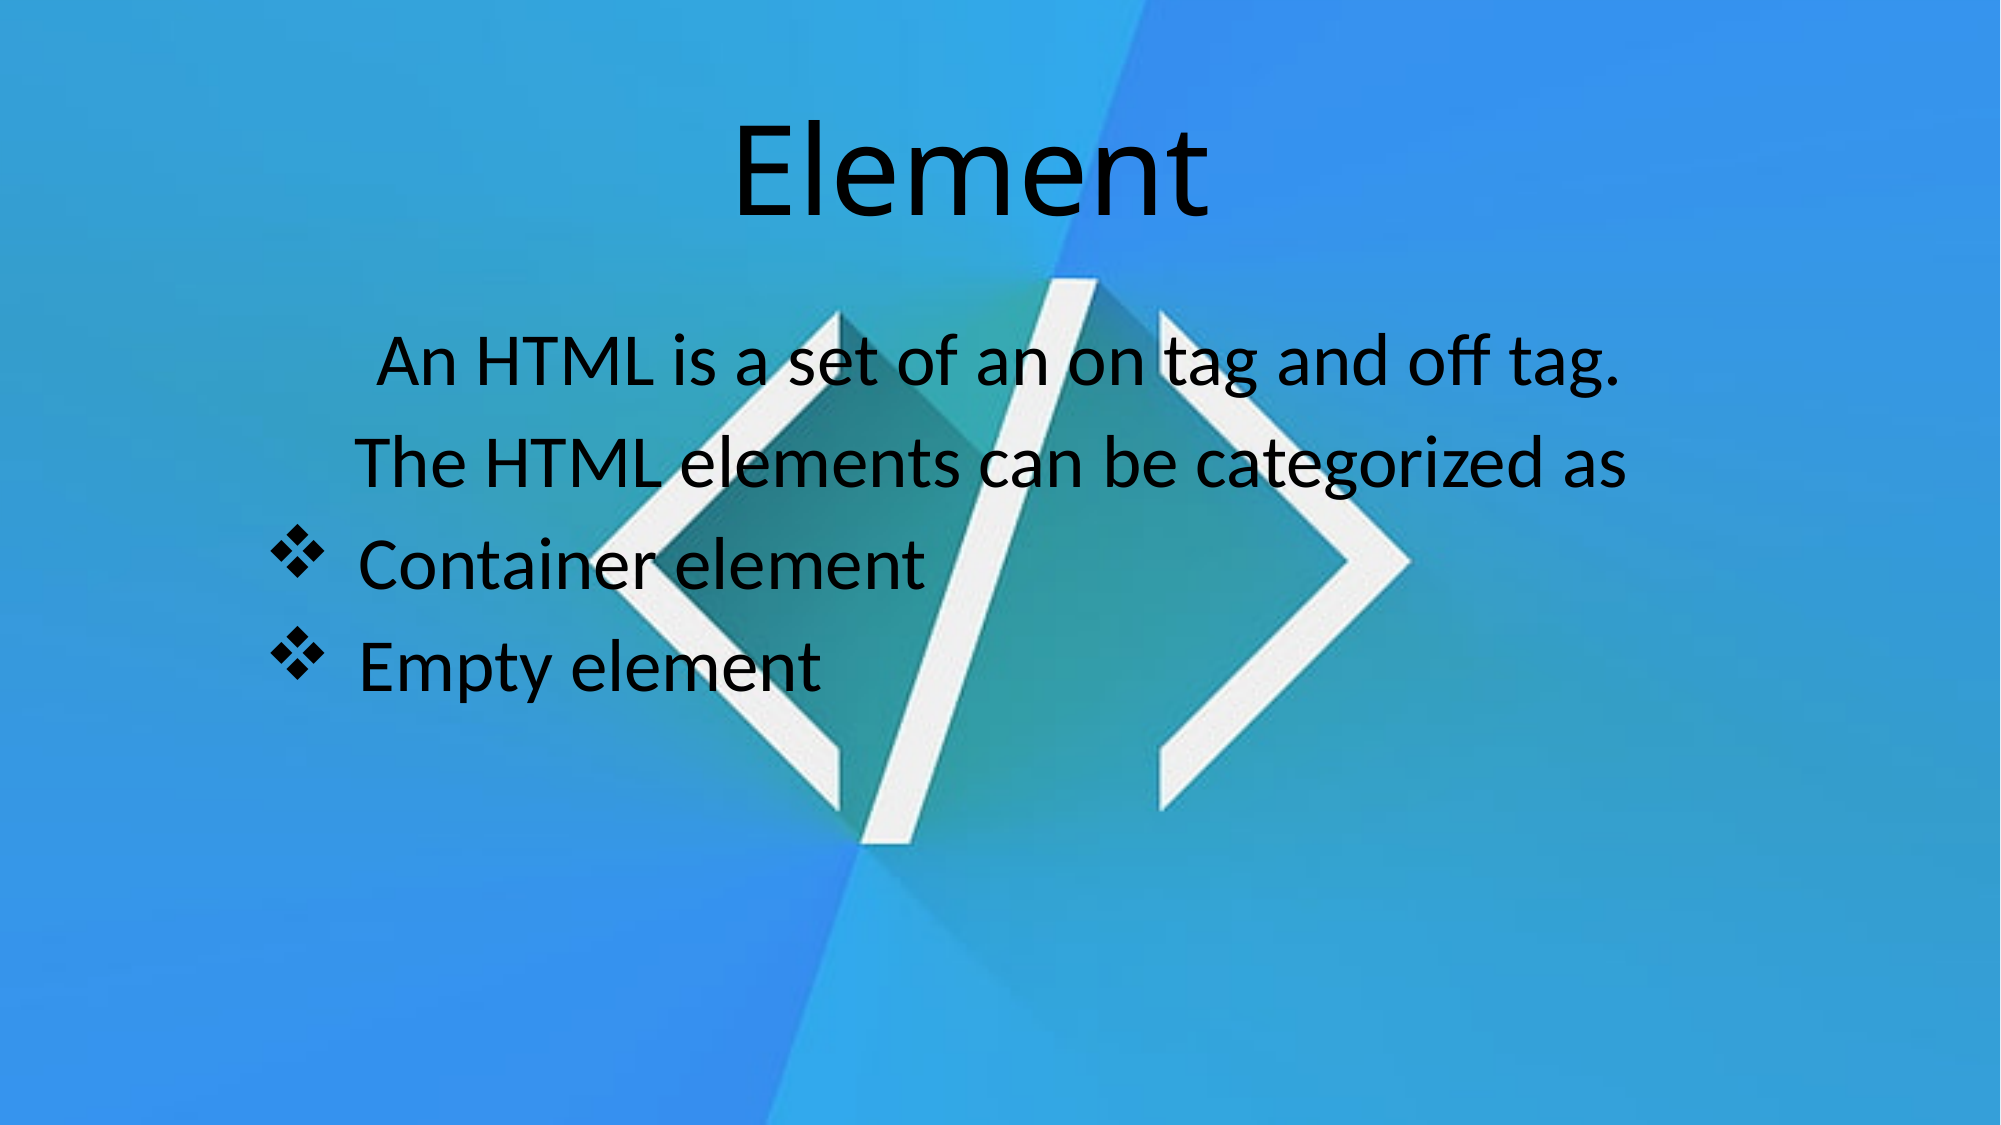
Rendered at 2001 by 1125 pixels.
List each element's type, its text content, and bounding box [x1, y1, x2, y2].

title Element [219, 54, 1720, 250]
subtitle An HTML is a set of an on tag and off tag. The HTML elements can be categorized as Container element Empty element [249, 313, 1750, 863]
picture [0, 0, 2001, 1125]
